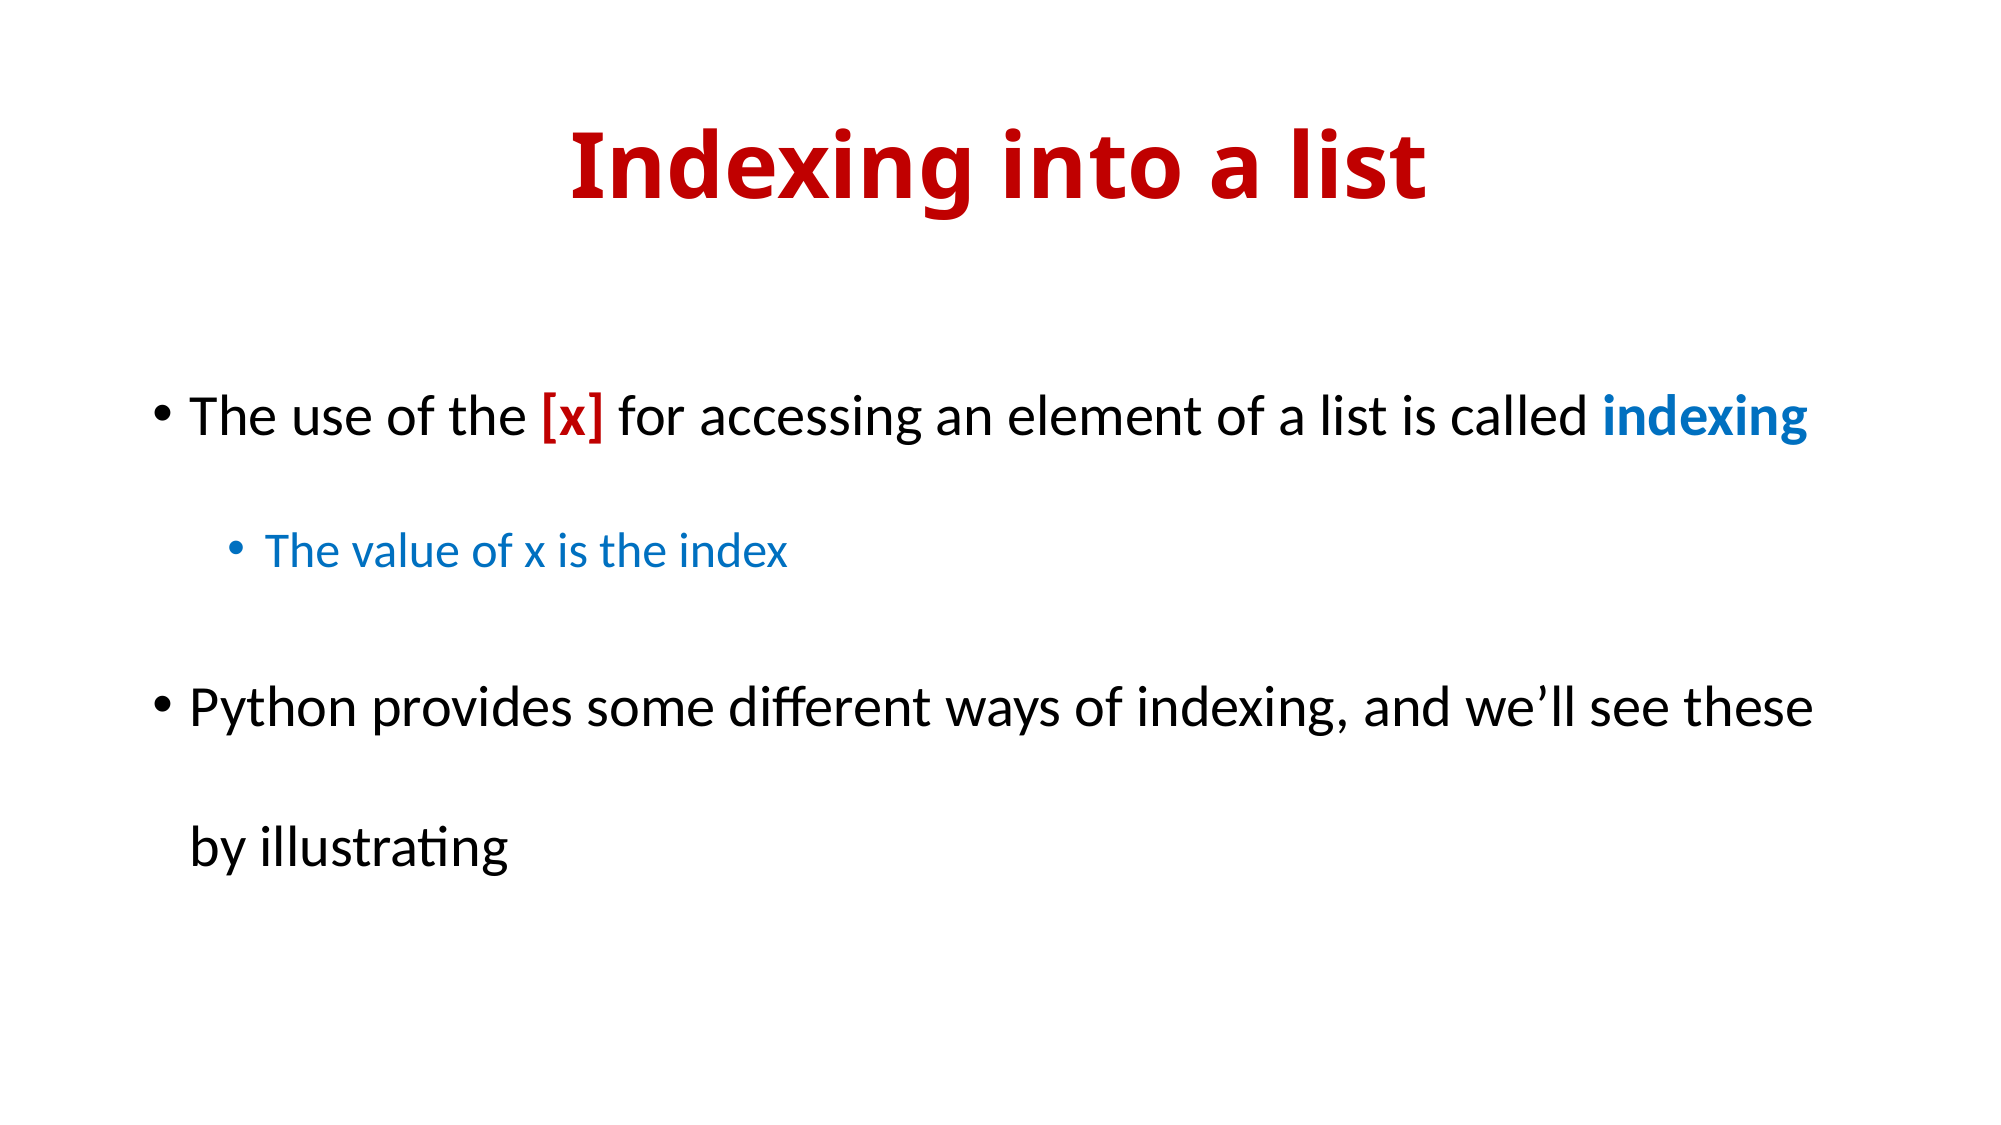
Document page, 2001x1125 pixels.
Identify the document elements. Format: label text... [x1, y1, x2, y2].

title Indexing into a list [137, 59, 1863, 278]
list The use of the [x] for accessing an element of a list is called indexing The value of x is the index Python provides some different ways of indexing, and we’ll see these by illustrating [137, 299, 1863, 930]
